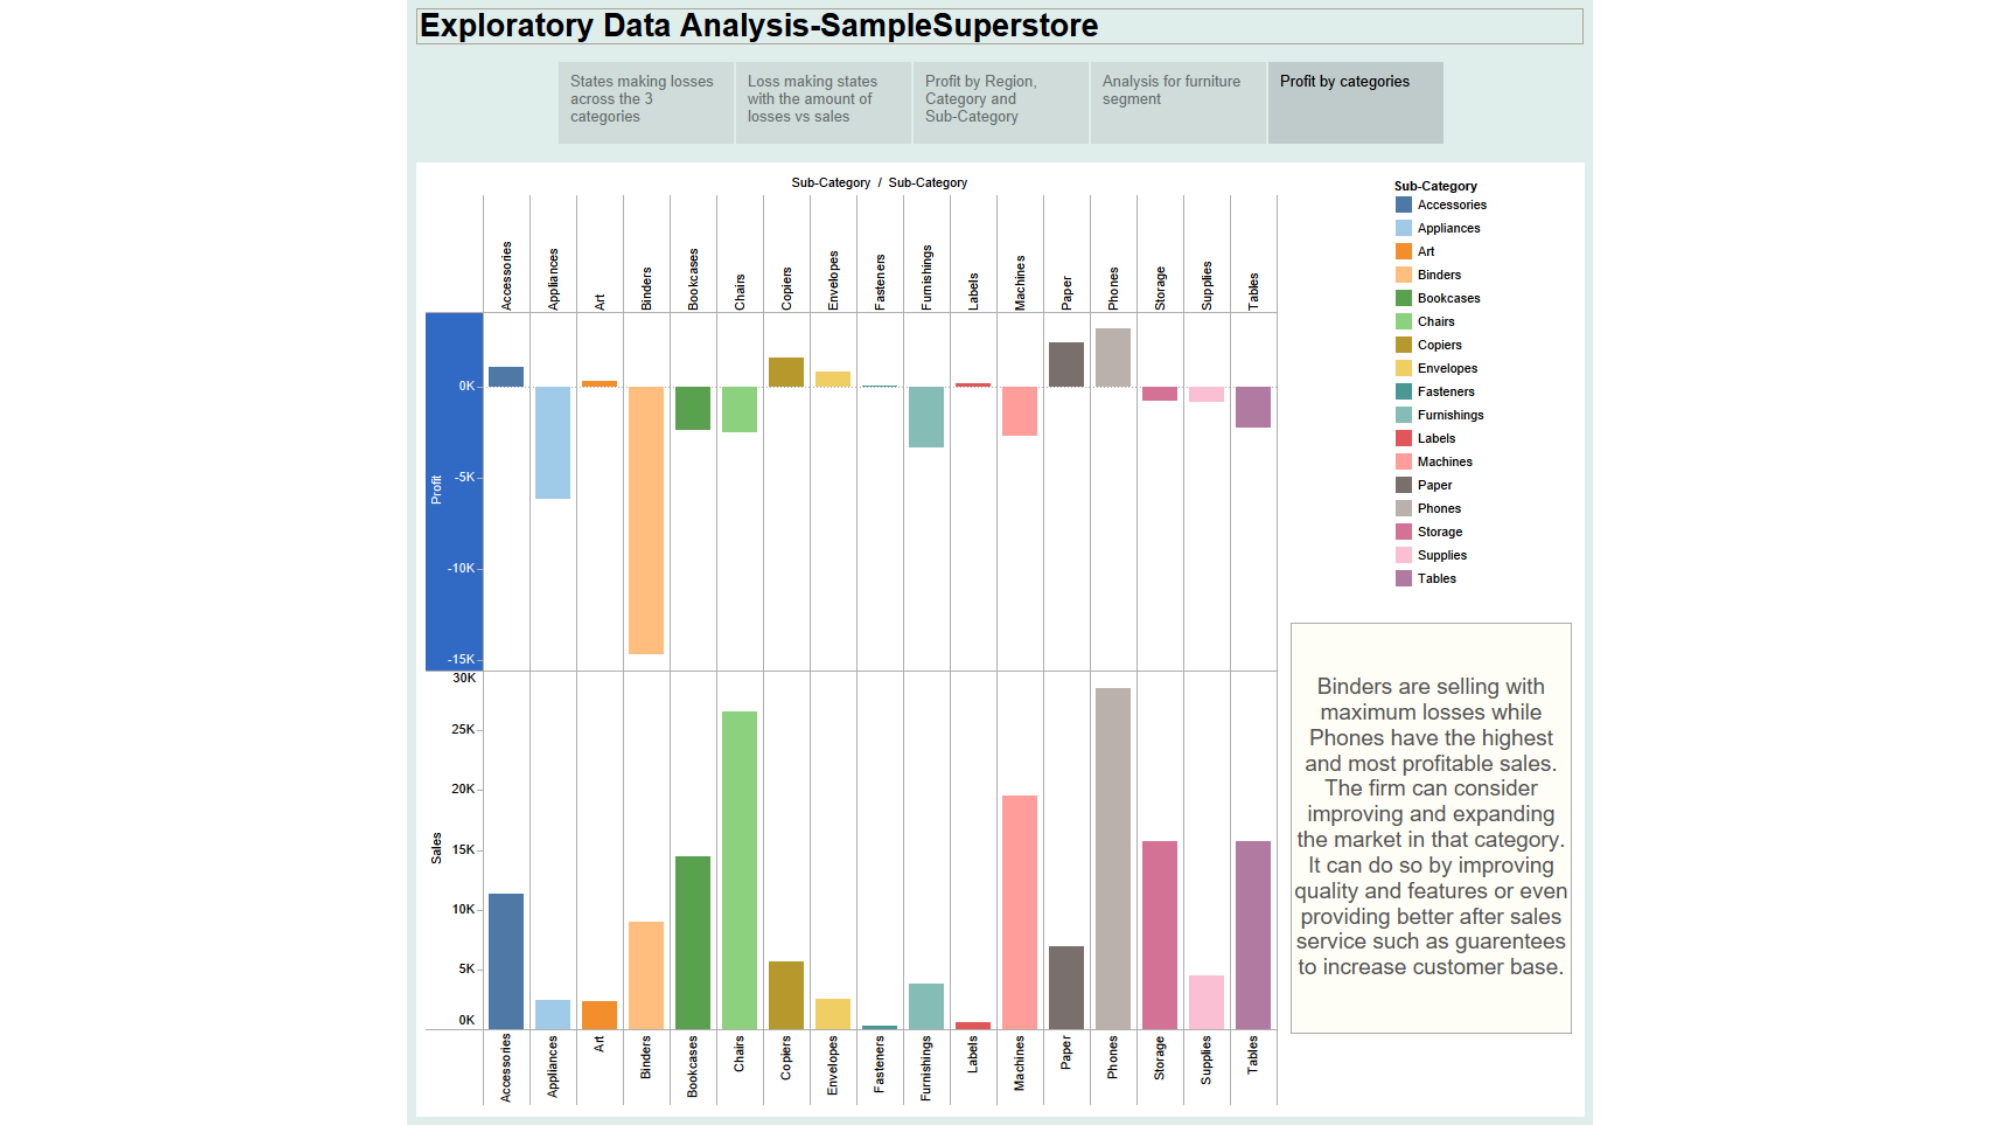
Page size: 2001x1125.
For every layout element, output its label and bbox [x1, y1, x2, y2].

picture [407, 0, 1593, 1125]
